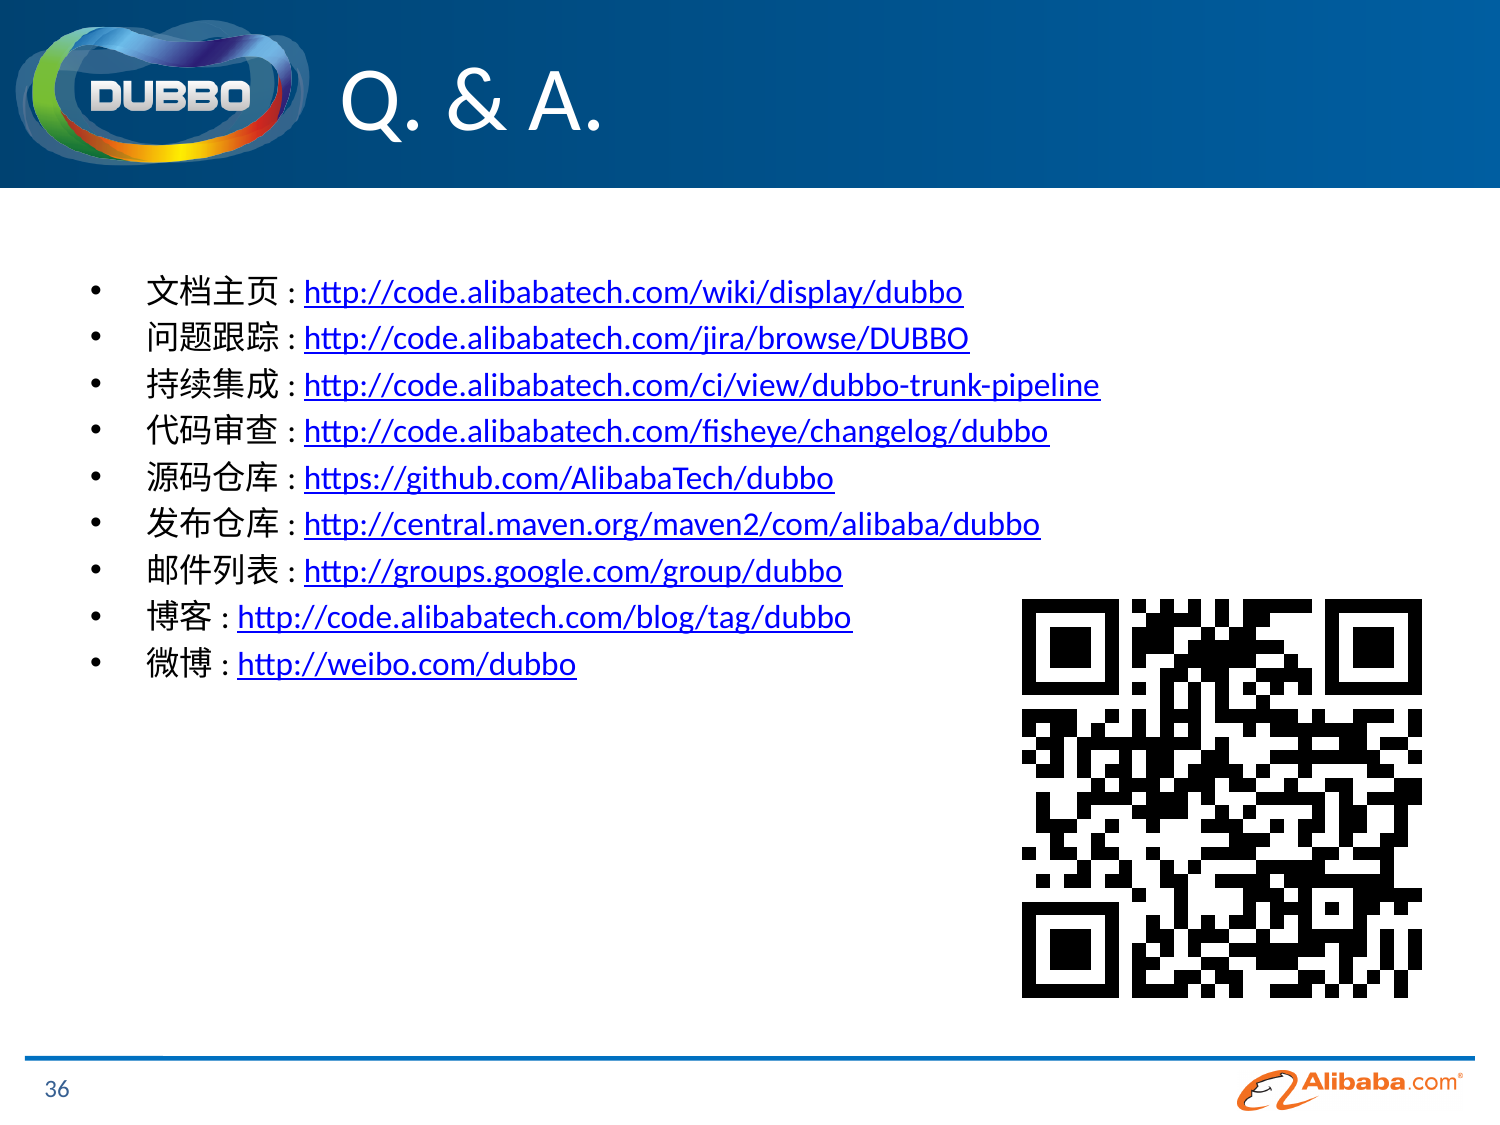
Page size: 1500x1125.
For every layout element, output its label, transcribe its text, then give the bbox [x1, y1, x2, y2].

title Q. & A. [324, 0, 1500, 188]
picture [1009, 585, 1436, 1012]
slide_number 36 [29, 1057, 195, 1118]
picture [1237, 1070, 1463, 1111]
picture [11, 20, 313, 173]
list 文档主页: http://code.alibabatech.com/wiki/display/dubbo 问题跟踪: http://code.alibabatech.com/jira/browse/DUBBO 持续集成: http://code.alibabatech.com/ci/view/dubbo-trunk-pipeline 代码审查: http://code.alibabatech.com/fisheye/changelog/dubbo 源码仓库: https://github.com/AlibabaTech/dubbo 发布仓库: http://central.maven.org/maven2/com/alibaba/dubbo 邮件列表: http://groups.google.com/group/dubbo 博客: http://code.alibabatech.com/blog/tag/dubbo 微博: http://weibo.com/dubbo [75, 262, 1425, 1005]
